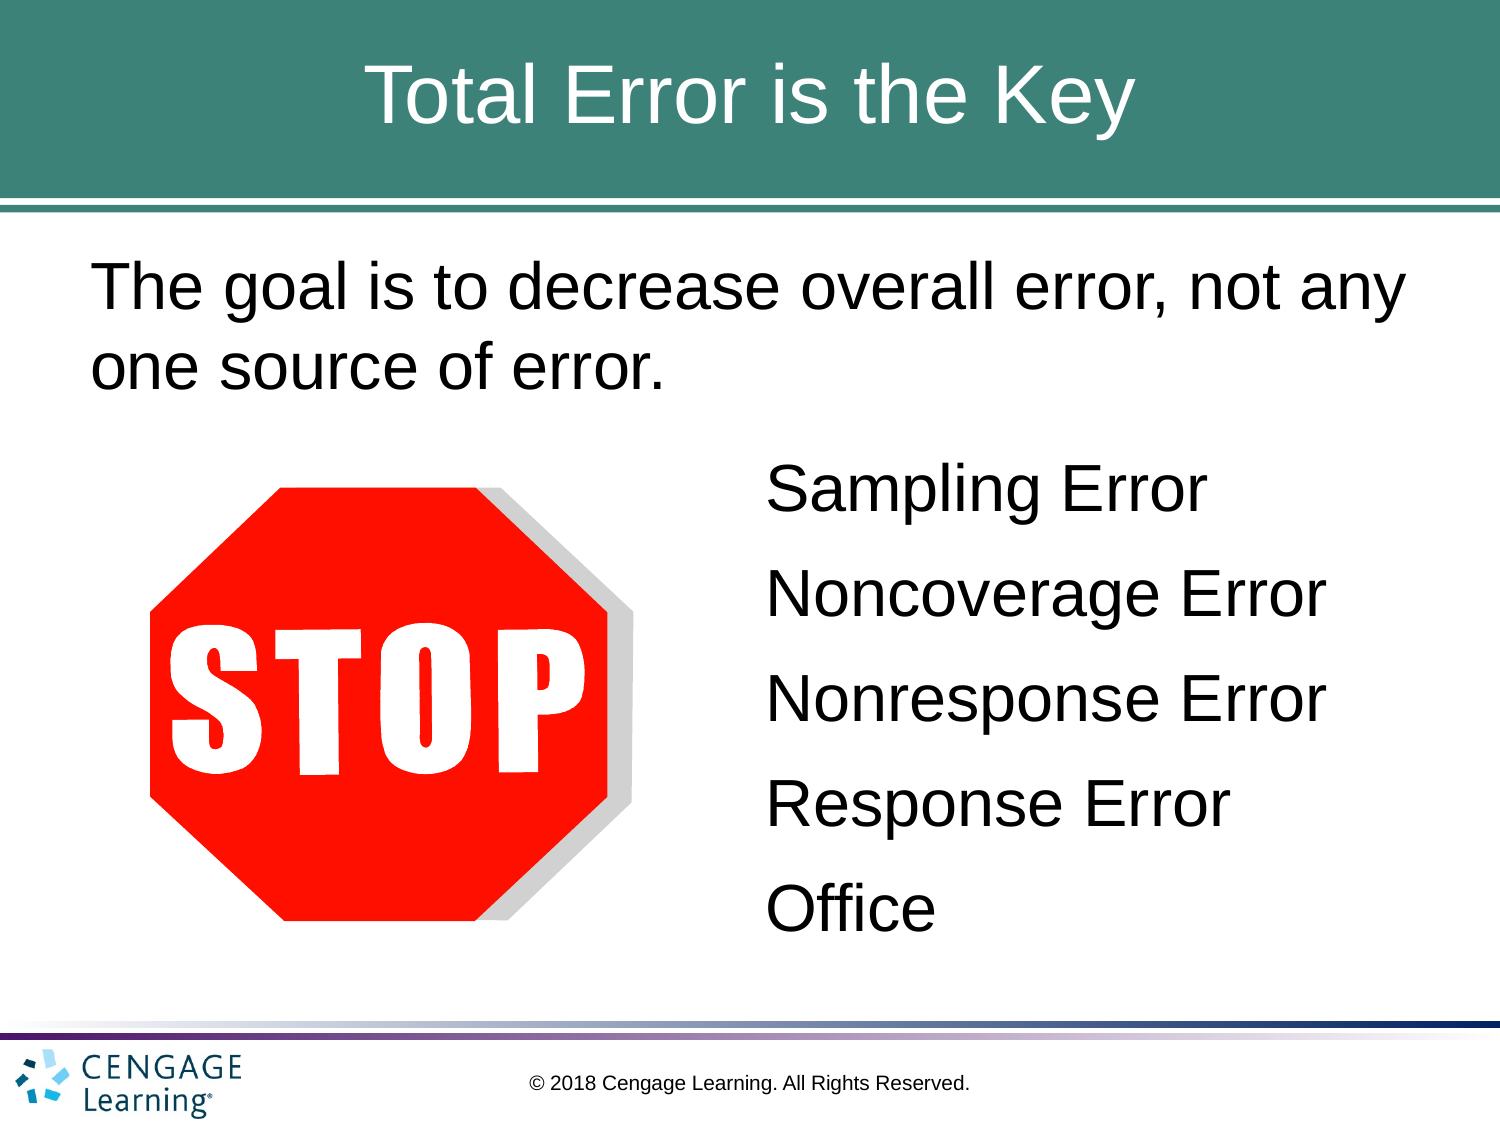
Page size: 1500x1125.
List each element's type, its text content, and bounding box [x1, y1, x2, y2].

title Total Error is the Key [37, 0, 1463, 181]
list Sampling Error Noncoverage Error Nonresponse Error Response Error Office [749, 437, 1363, 963]
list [149, 487, 638, 926]
picture [15, 1049, 241, 1119]
list The goal is to decrease overall error, not any one source of error. [74, 234, 1426, 426]
